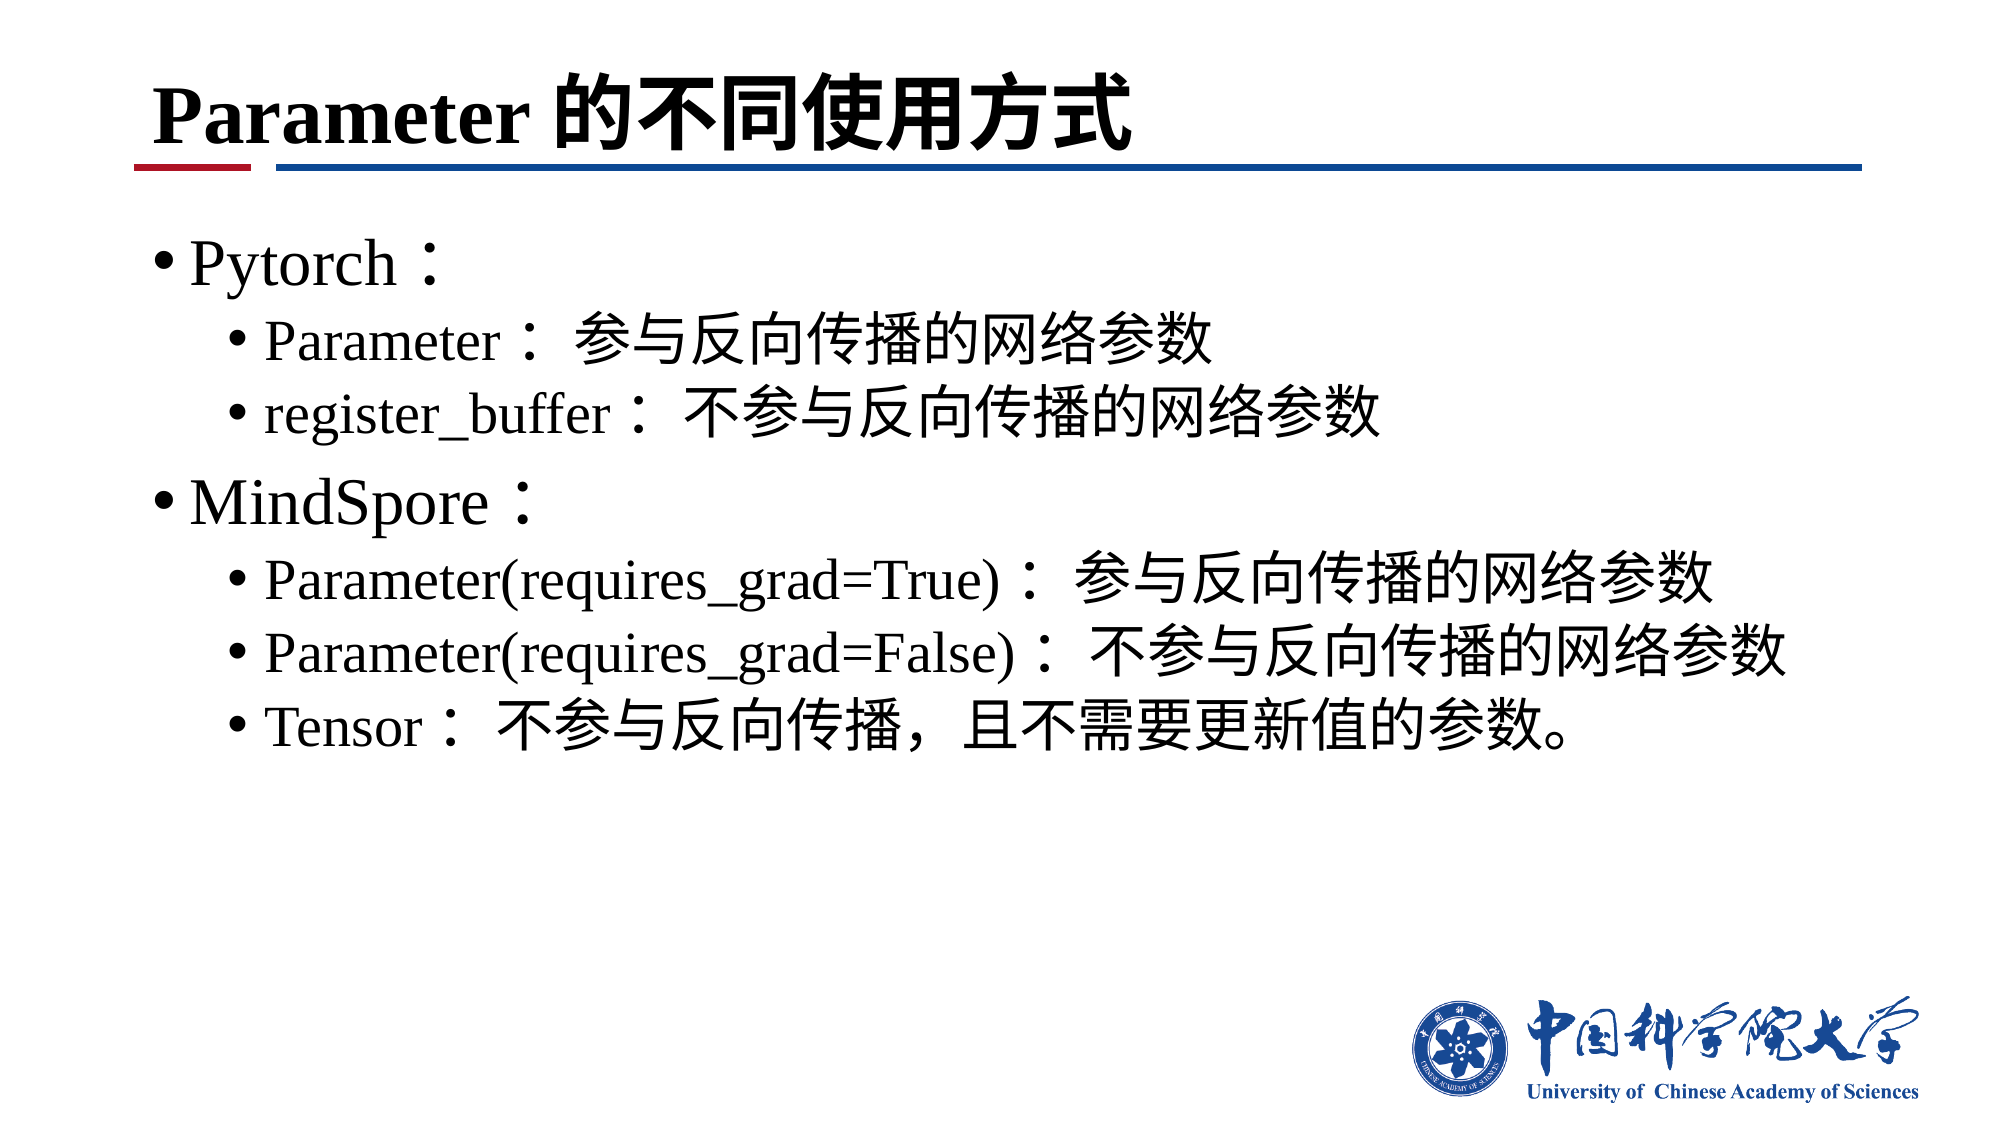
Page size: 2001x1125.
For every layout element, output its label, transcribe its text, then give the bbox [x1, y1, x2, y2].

list Pytorch： Parameter：参与反向传播的网络参数 register_buffer：不参与反向传播的网络参数 MindSpore： Parameter(requires_grad=True)：参与反向传播的网络参数 Parameter(requires_grad=False)：不参与反向传播的网络参数 Tensor：不参与反向传播，且不需要更新值的参数。 [137, 219, 1863, 1051]
title Parameter的不同使用方式 [137, 0, 1863, 168]
picture [1412, 996, 1919, 1103]
